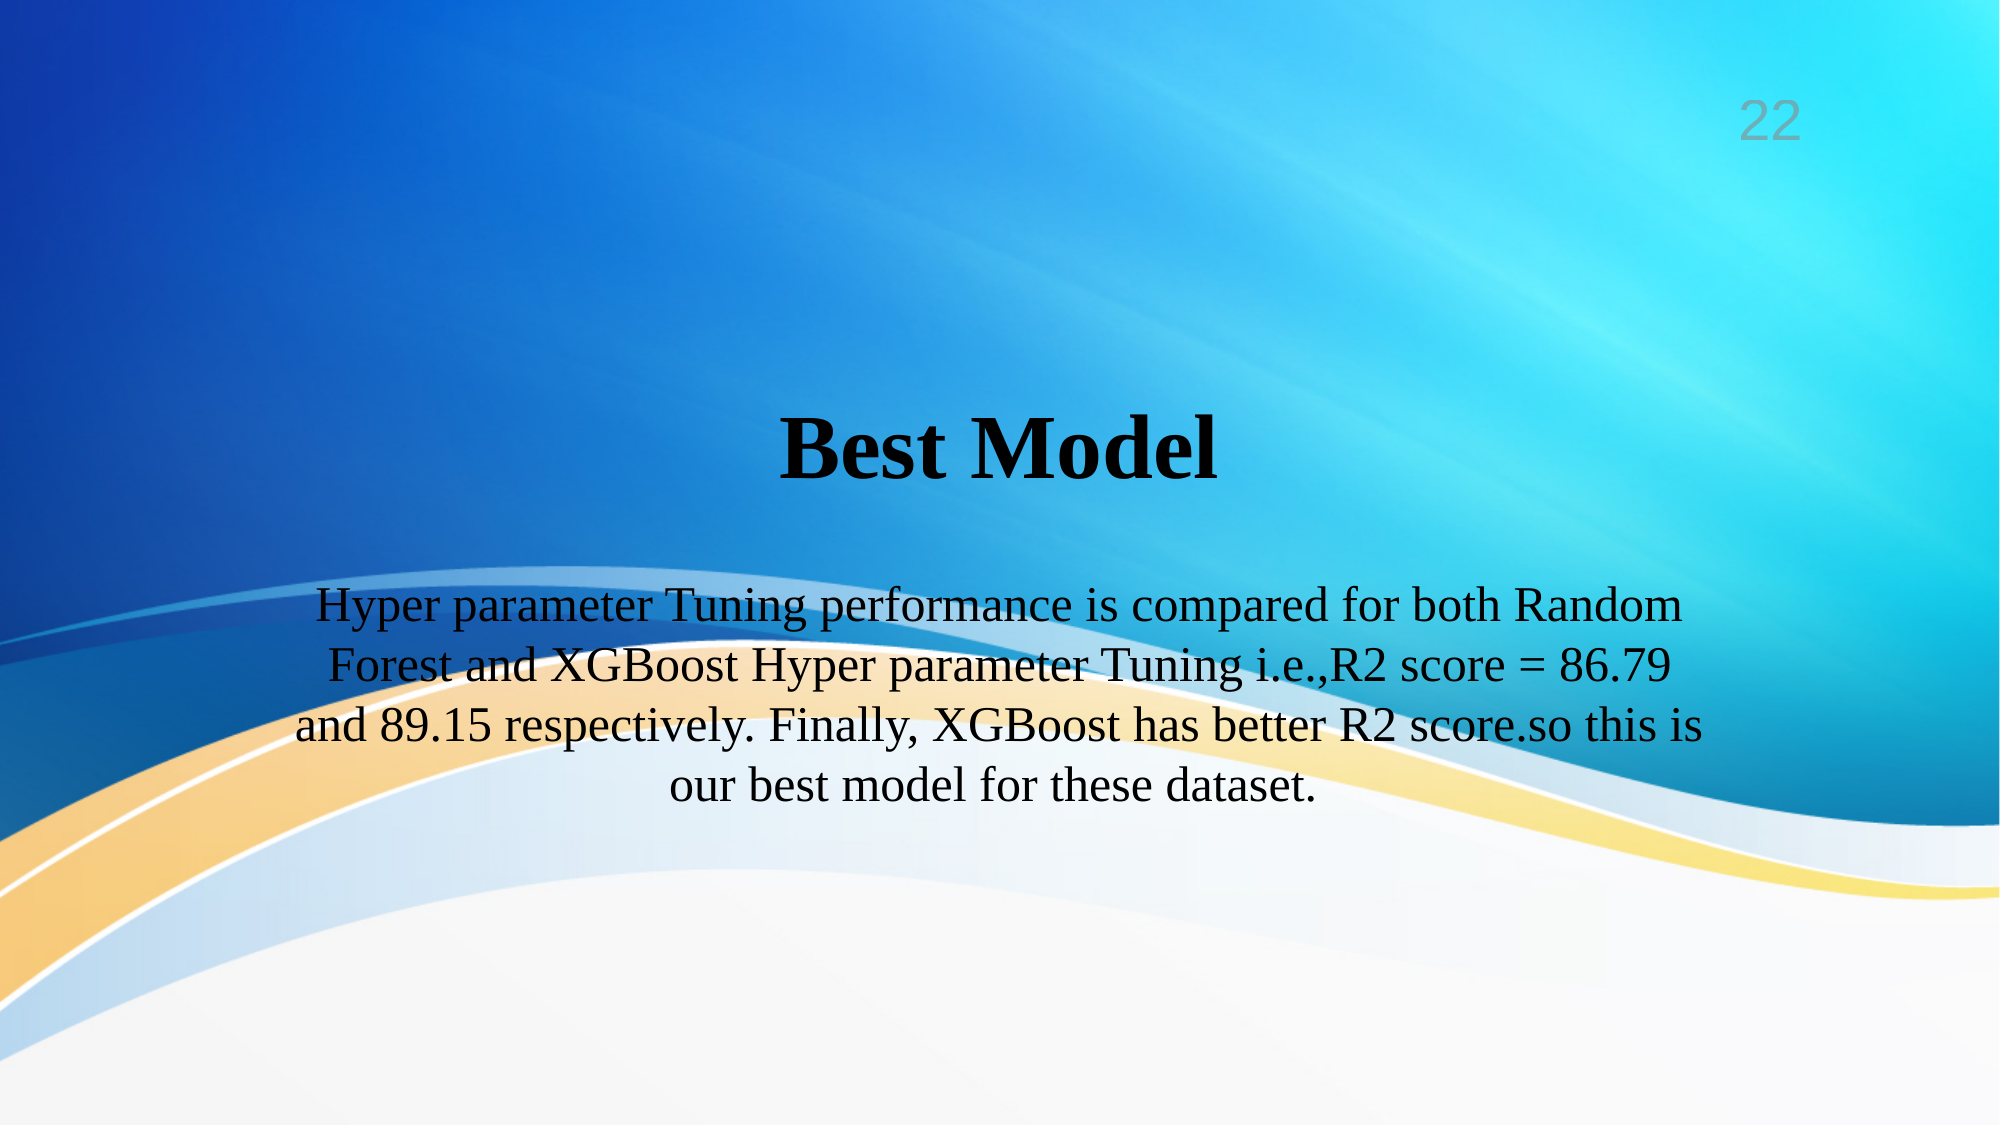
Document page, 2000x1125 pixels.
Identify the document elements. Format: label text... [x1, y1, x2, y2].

text_box [1723, 74, 1861, 201]
subtitle Hyper parameter Tuning performance is compared for both Random Forest and XGBoost Hyper parameter Tuning i.e.,R2 score = 86.79 and 89.15 respectively. Finally, XGBoost has better R2 score.so this is our best model for these dataset. [275, 563, 1724, 706]
picture [0, 0, 2000, 1125]
title Best Model [275, 362, 1724, 522]
